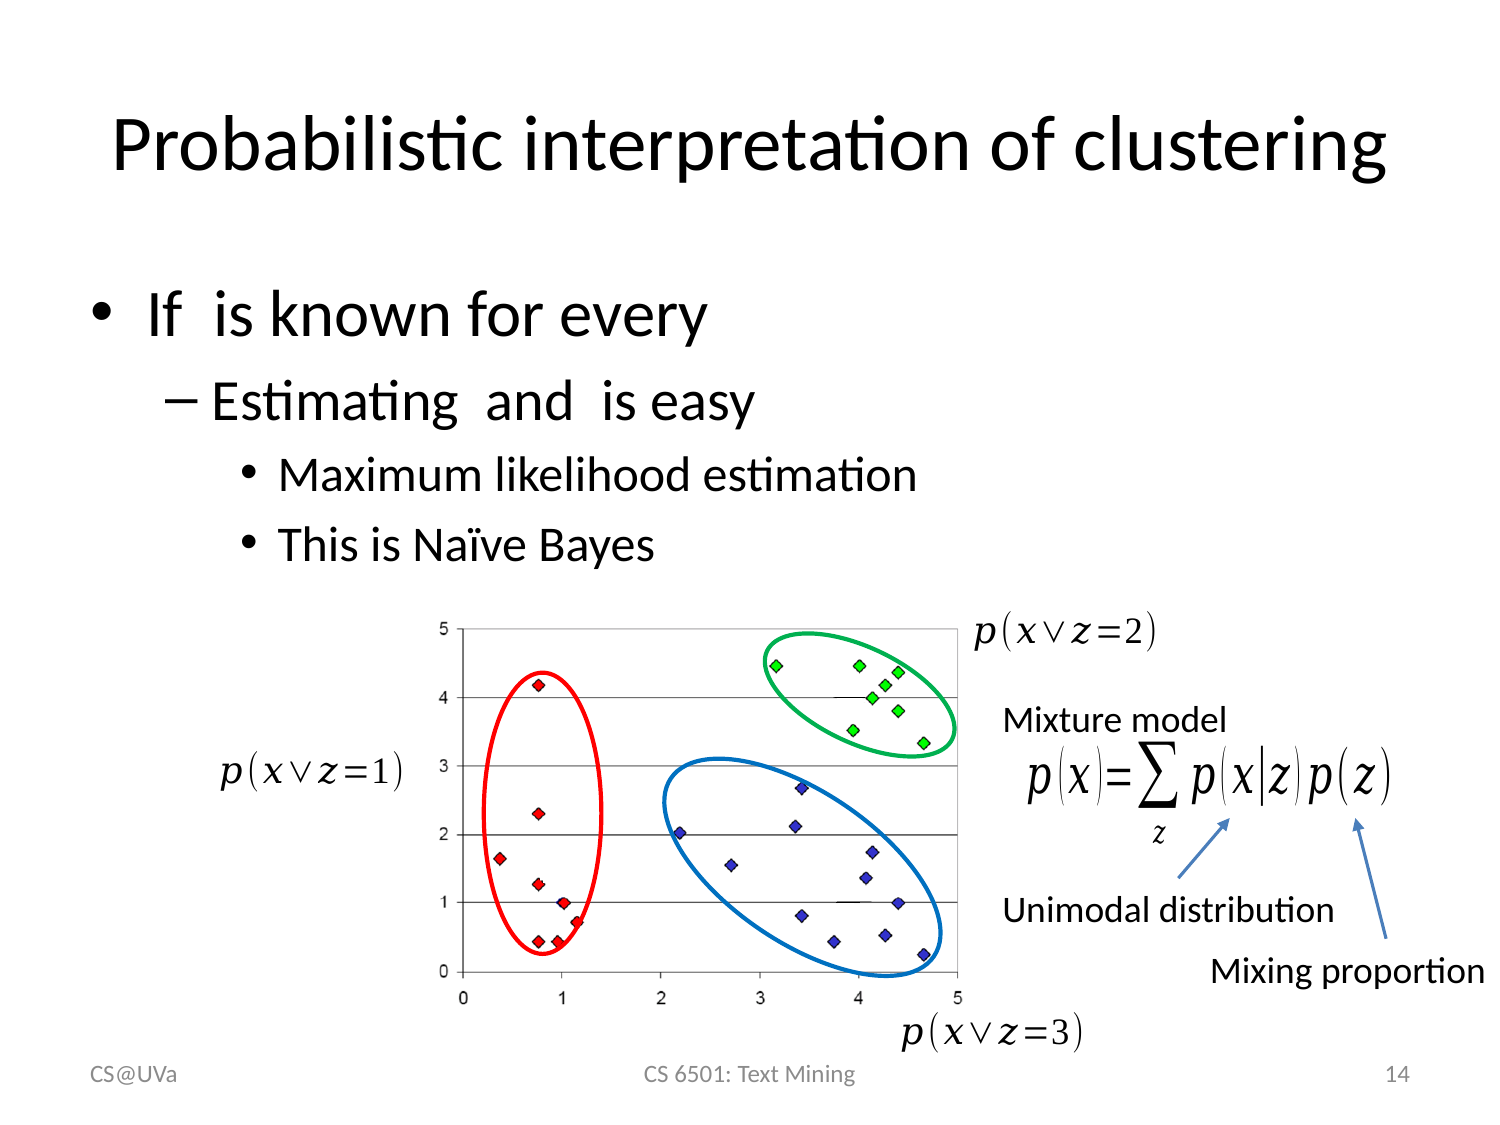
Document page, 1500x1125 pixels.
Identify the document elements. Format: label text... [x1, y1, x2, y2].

slide_number CS@UVa [75, 1042, 425, 1103]
text_box Unimodal distribution [987, 878, 1350, 938]
text_box Mixing proportion [1195, 938, 1500, 999]
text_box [1355, 817, 1387, 939]
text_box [1178, 817, 1230, 879]
picture [438, 621, 966, 1006]
slide_number 14 [1074, 1042, 1425, 1103]
title Probabilistic interpretation of clustering [75, 45, 1425, 233]
footer CS 6501: Text Mining [512, 1042, 988, 1103]
text_box Mixture model [987, 687, 1250, 748]
